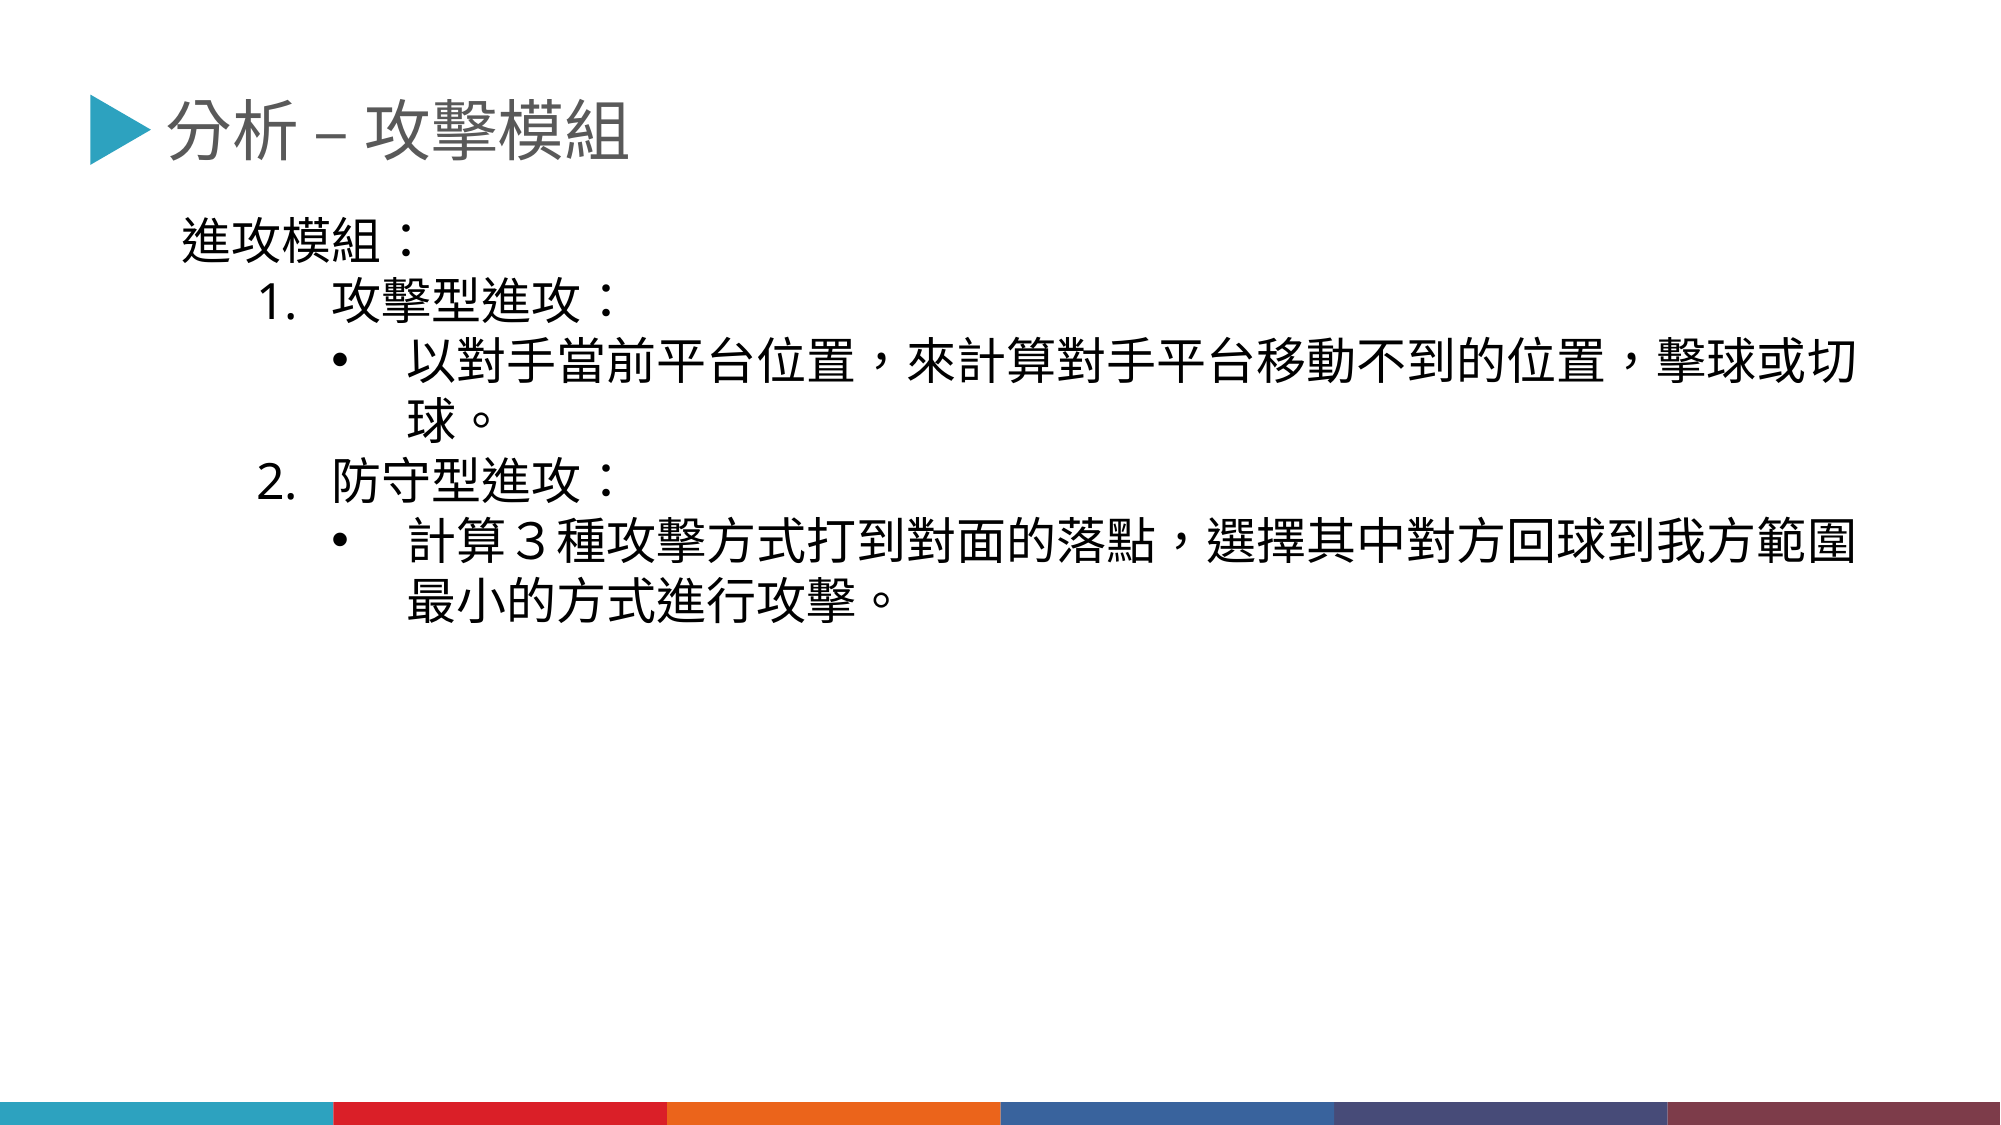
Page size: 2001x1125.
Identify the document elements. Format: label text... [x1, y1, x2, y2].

text_box 分析 – 攻擊模組 [150, 81, 712, 177]
text_box 進攻模組： 攻擊型進攻： 以對手當前平台位置，來計算對手平台移動不到的位置，擊球或切球。 防守型進攻： 計算３種攻擊方式打到對面的落點，選擇其中對方回球到我方範圍最小的方式進行攻擊。 [166, 201, 1873, 697]
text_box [0, 1101, 2000, 1125]
text_box [89, 92, 154, 167]
